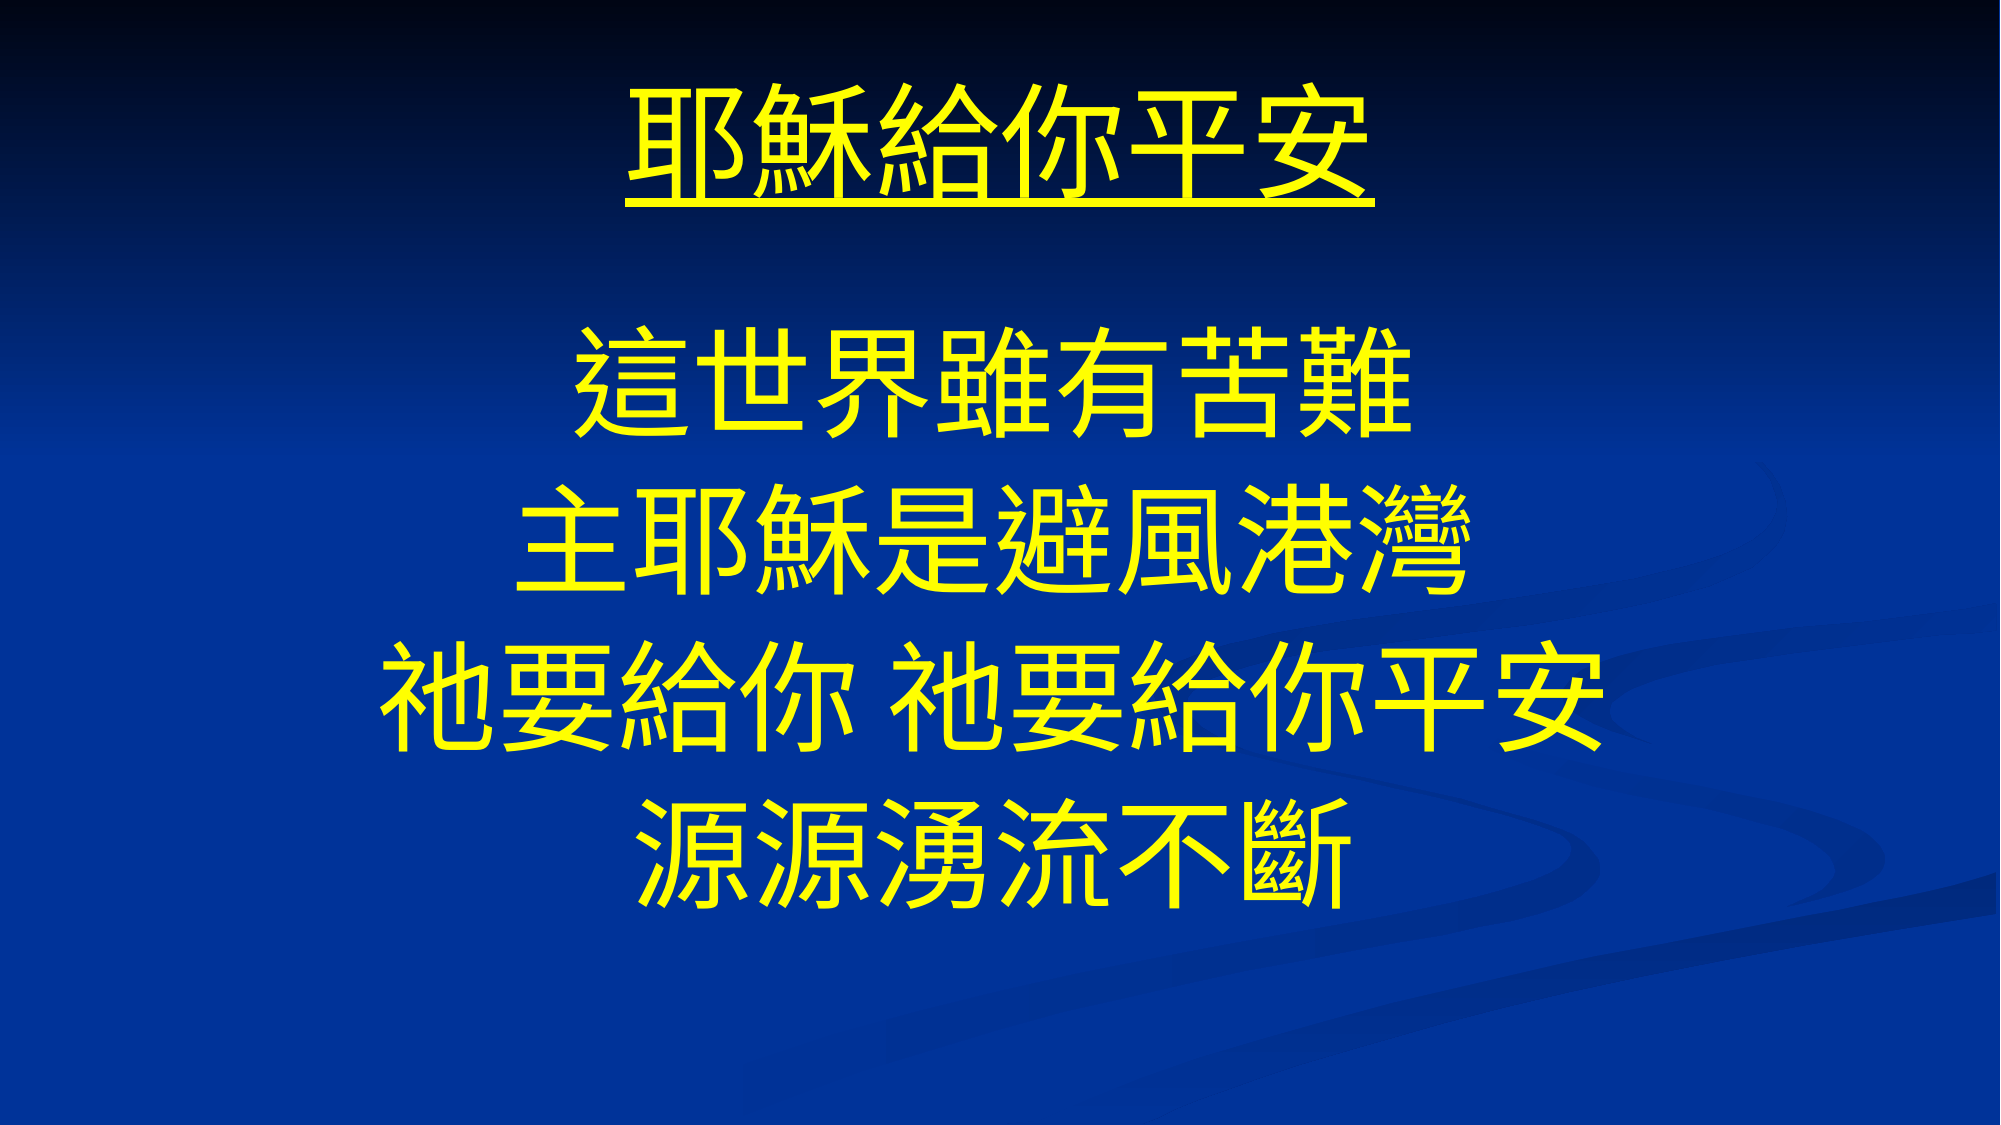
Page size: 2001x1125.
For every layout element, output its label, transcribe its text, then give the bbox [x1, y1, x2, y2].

title 耶穌給你平安 [99, 45, 1900, 233]
list 這世界雖有苦難 主耶穌是避風港灣 祂要給你 祂要給你平安 源源湧流不斷 [0, 299, 1988, 1050]
